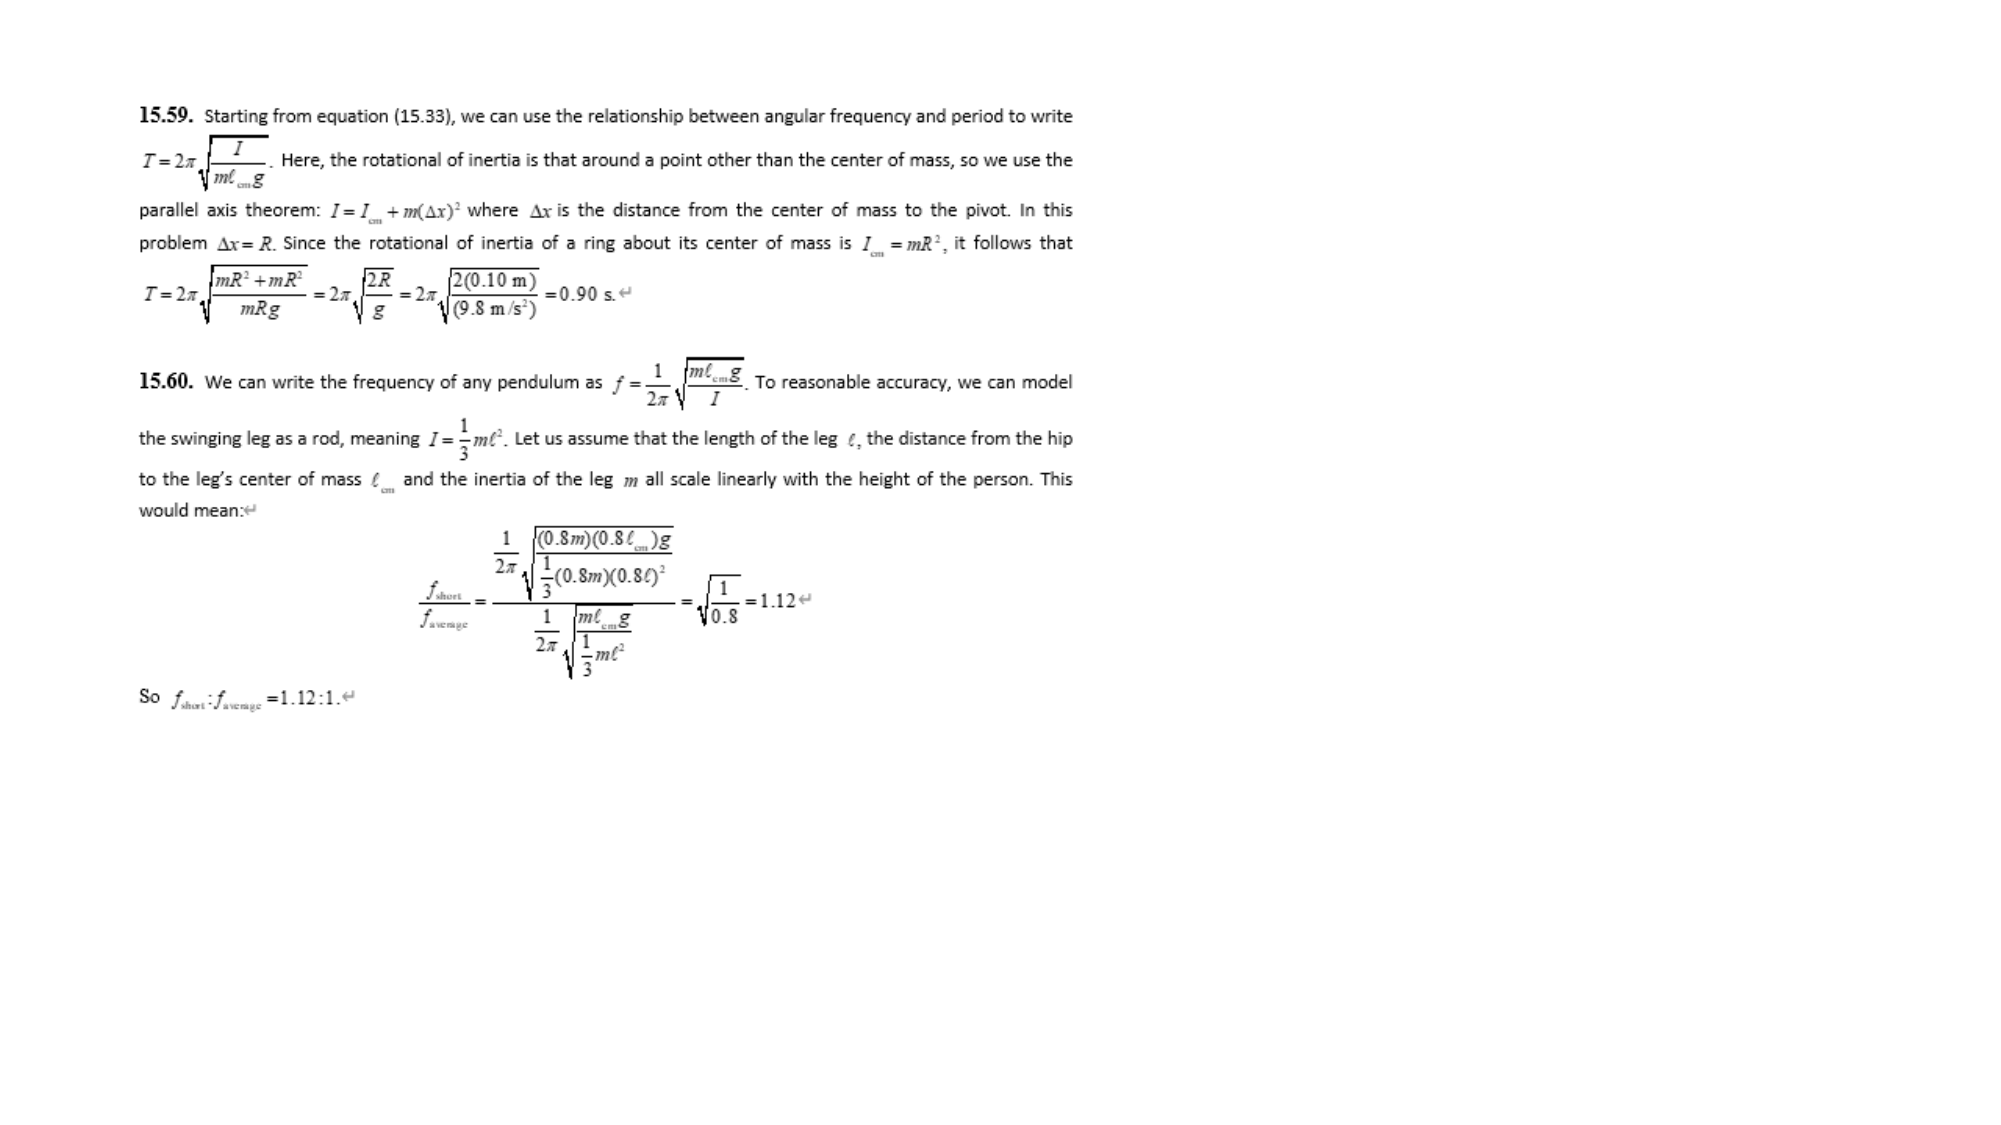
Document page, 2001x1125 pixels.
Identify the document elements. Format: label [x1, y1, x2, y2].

picture [133, 96, 1090, 725]
